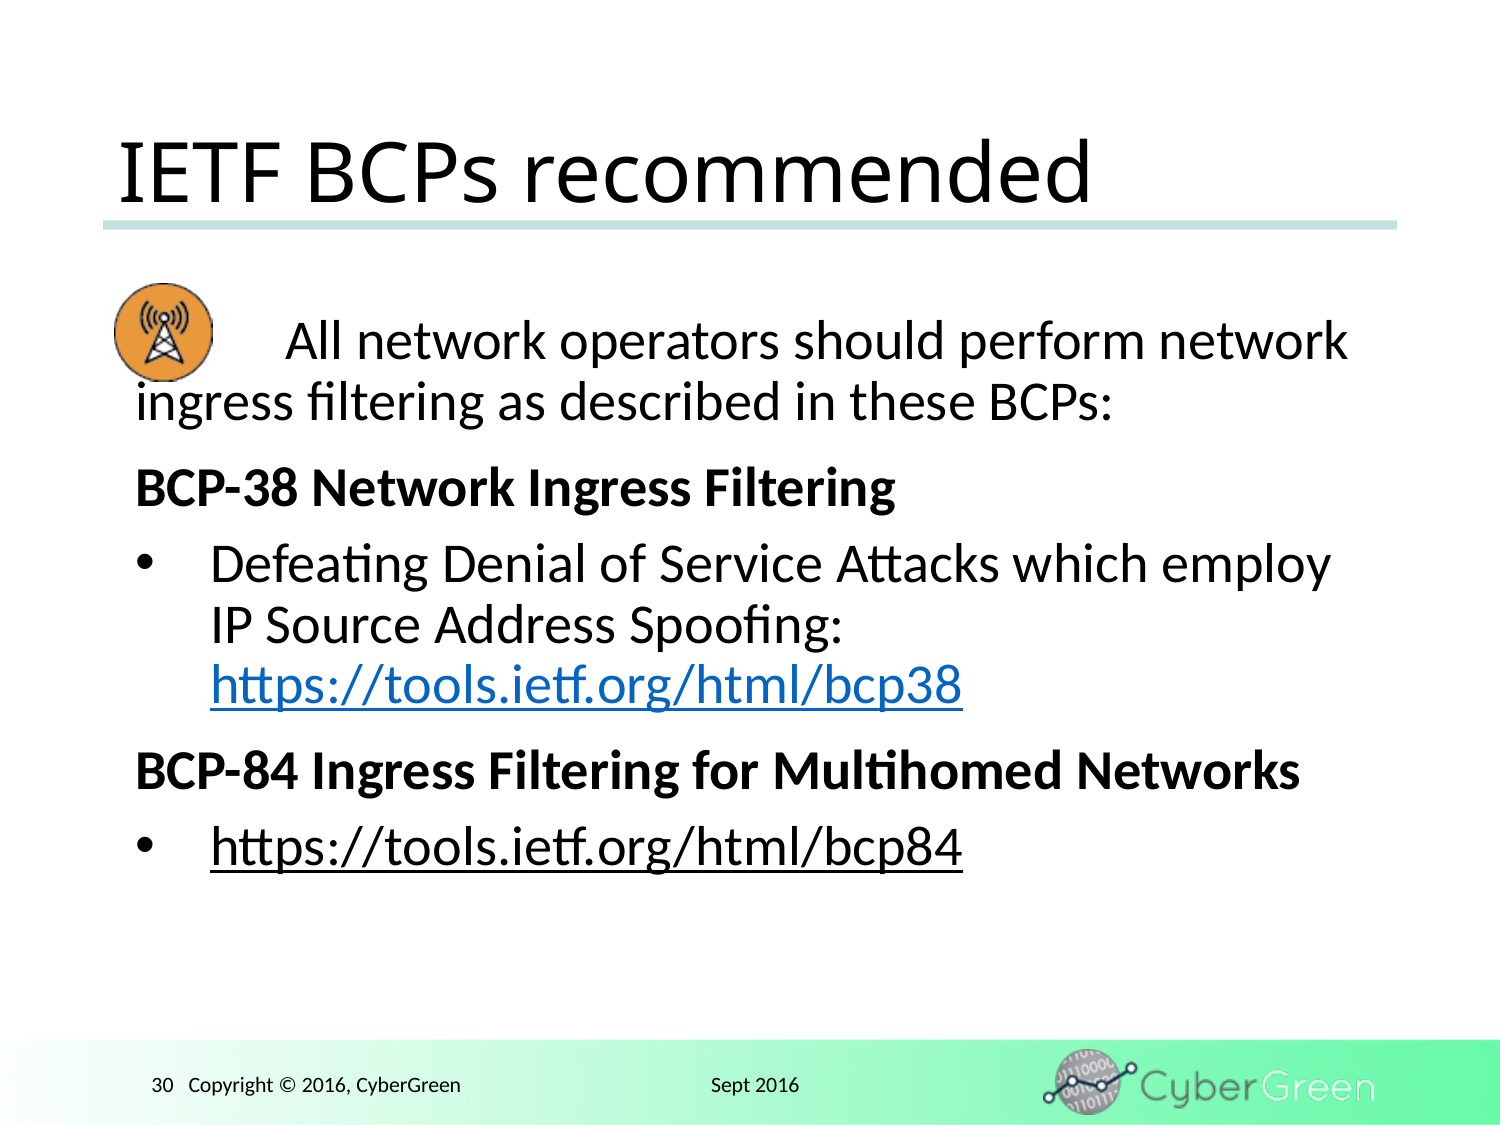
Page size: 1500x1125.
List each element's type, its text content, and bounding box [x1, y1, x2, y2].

title IETF BCPs recommended [103, 66, 1397, 284]
picture [114, 283, 213, 382]
list All network operators should perform network ingress filtering as described in these BCPs: BCP-38 Network Ingress Filtering Defeating Denial of Service Attacks which employ IP Source Address Spoofing: https://tools.ietf.org/html/bcp38 BCP-84 Ingress Filtering for Multihomed Networks https://tools.ietf.org/html/bcp84 [119, 303, 1397, 1012]
footer 30 Copyright © 2016, CyberGreen Sept 2016 [136, 1063, 821, 1108]
picture [2, 1041, 1500, 1124]
